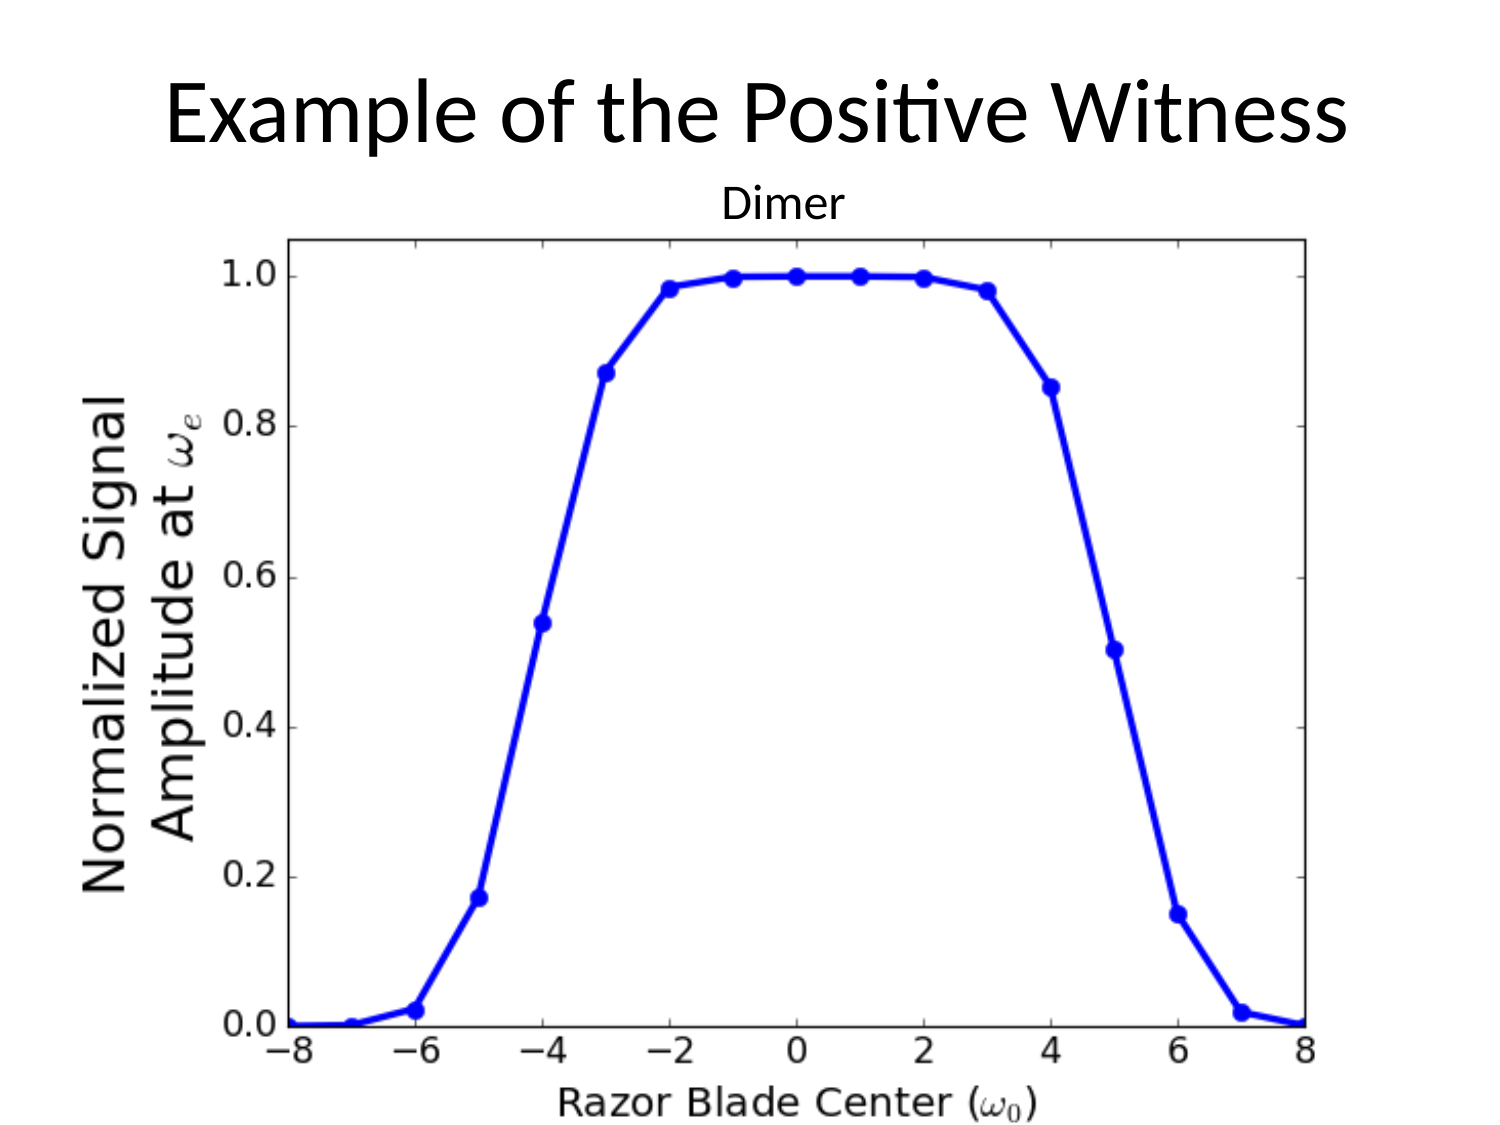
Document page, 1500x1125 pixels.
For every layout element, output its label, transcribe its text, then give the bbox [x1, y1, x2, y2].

picture [39, 141, 1436, 1125]
title Example of the Positive Witness [82, 12, 1433, 200]
